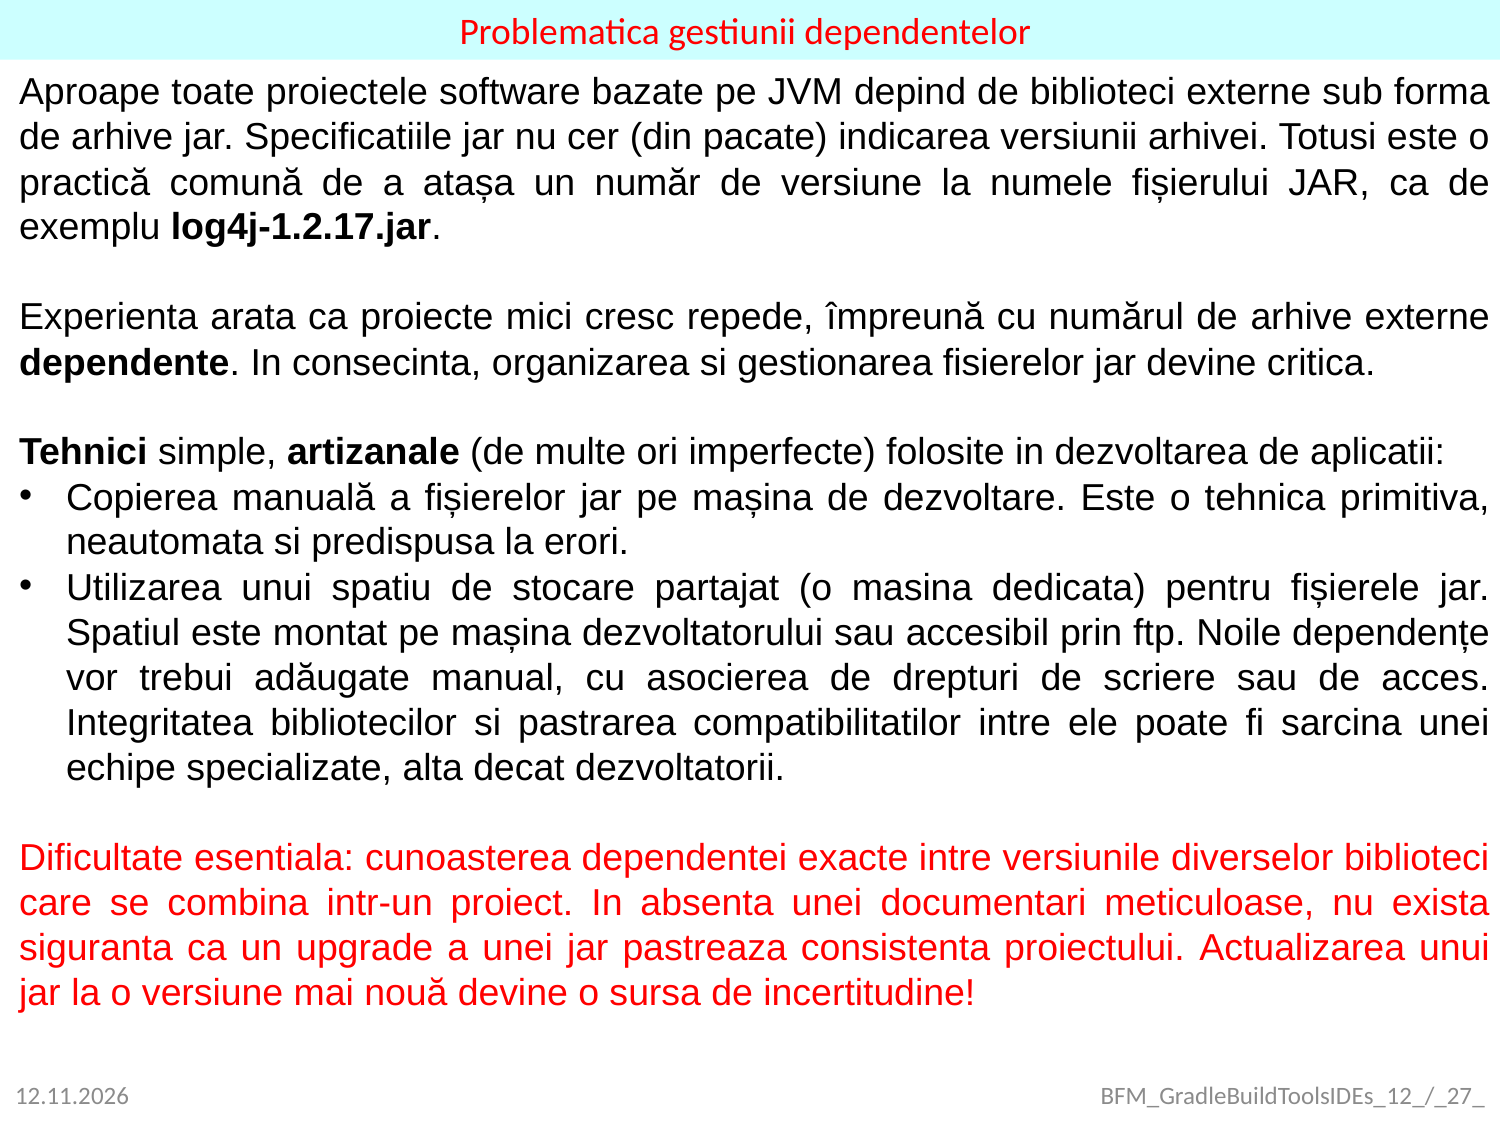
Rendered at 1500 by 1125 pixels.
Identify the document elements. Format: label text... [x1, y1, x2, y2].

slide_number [0, 1065, 150, 1125]
slide_number BFM_GradleBuildToolsIDEs_12_/_27_ [975, 1065, 1500, 1125]
text_box Aproape toate proiectele software bazate pe JVM depind de biblioteci externe sub forma de arhive jar. Specificatiile jar nu cer (din pacate) indicarea versiunii arhivei. Totusi este o practică comună de a atașa un număr de versiune la numele fișierului JAR, ca de exemplu log4j-1.2.17.jar. Experienta arata ca proiecte mici cresc repede, împreună cu numărul de arhive externe dependente. In consecinta, organizarea si gestionarea fisierelor jar devine critica. Tehnici simple, artizanale (de multe ori imperfecte) folosite in dezvoltarea de aplicatii: Copierea manuală a fișierelor jar pe mașina de dezvoltare. Este o tehnica primitiva, neautomata si predispusa la erori. Utilizarea unui spatiu de stocare partajat (o masina dedicata) pentru fișierele jar. Spatiul este montat pe mașina dezvoltatorului sau accesibil prin ftp. Noile dependențe vor trebui adăugate manual, cu asocierea de drepturi de scriere sau de acces. Integritatea bibliotecilor si pastrarea compatibilitatilor intre ele poate fi sarcina unei echipe specializate, alta decat dezvoltatorii. Dificultate esentiala: cunoasterea dependentei exacte intre versiunile diverselor biblioteci care se combina intr-un proiect. In absenta unei documentari meticuloase, nu exista siguranta ca un upgrade a unei jar pastreaza consistenta proiectului. Actualizarea unui jar la o versiune mai nouă devine o sursa de incertitudine! [4, 60, 1500, 1020]
text_box Problematica gestiunii dependentelor [0, 0, 1500, 60]
